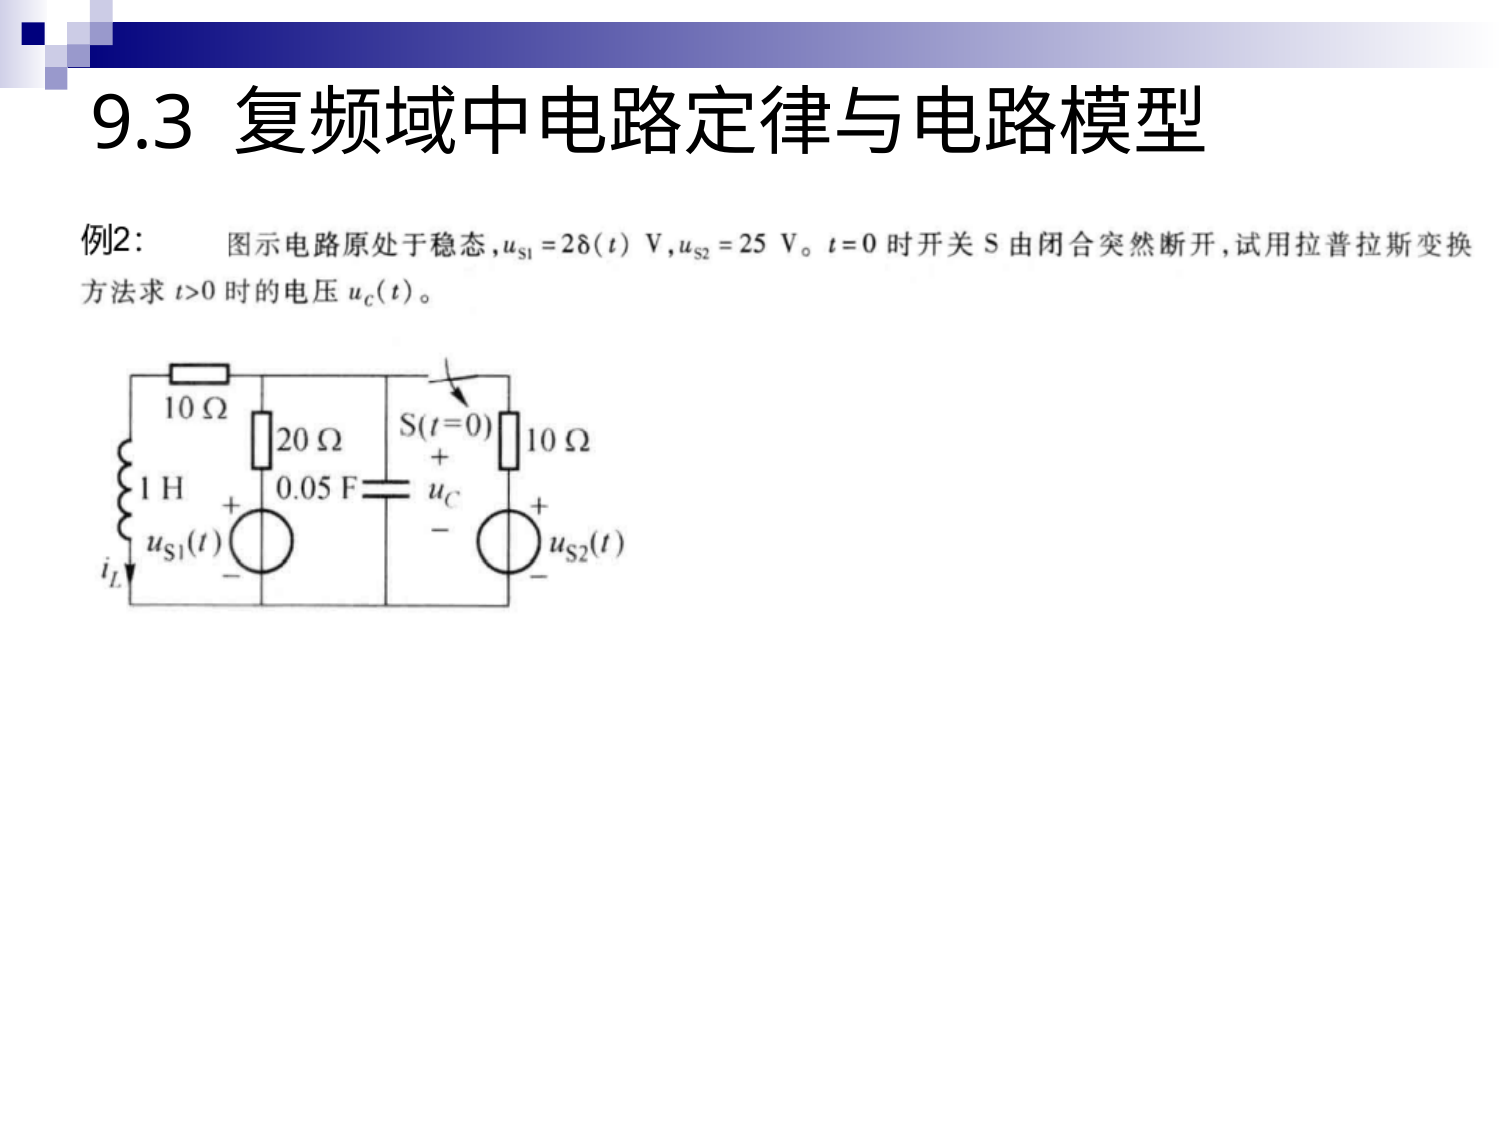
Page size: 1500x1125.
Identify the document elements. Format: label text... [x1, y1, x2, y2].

picture [74, 204, 1493, 321]
picture [74, 331, 646, 624]
title 9.3 复频域中电路定律与电路模型 [75, 75, 1425, 163]
